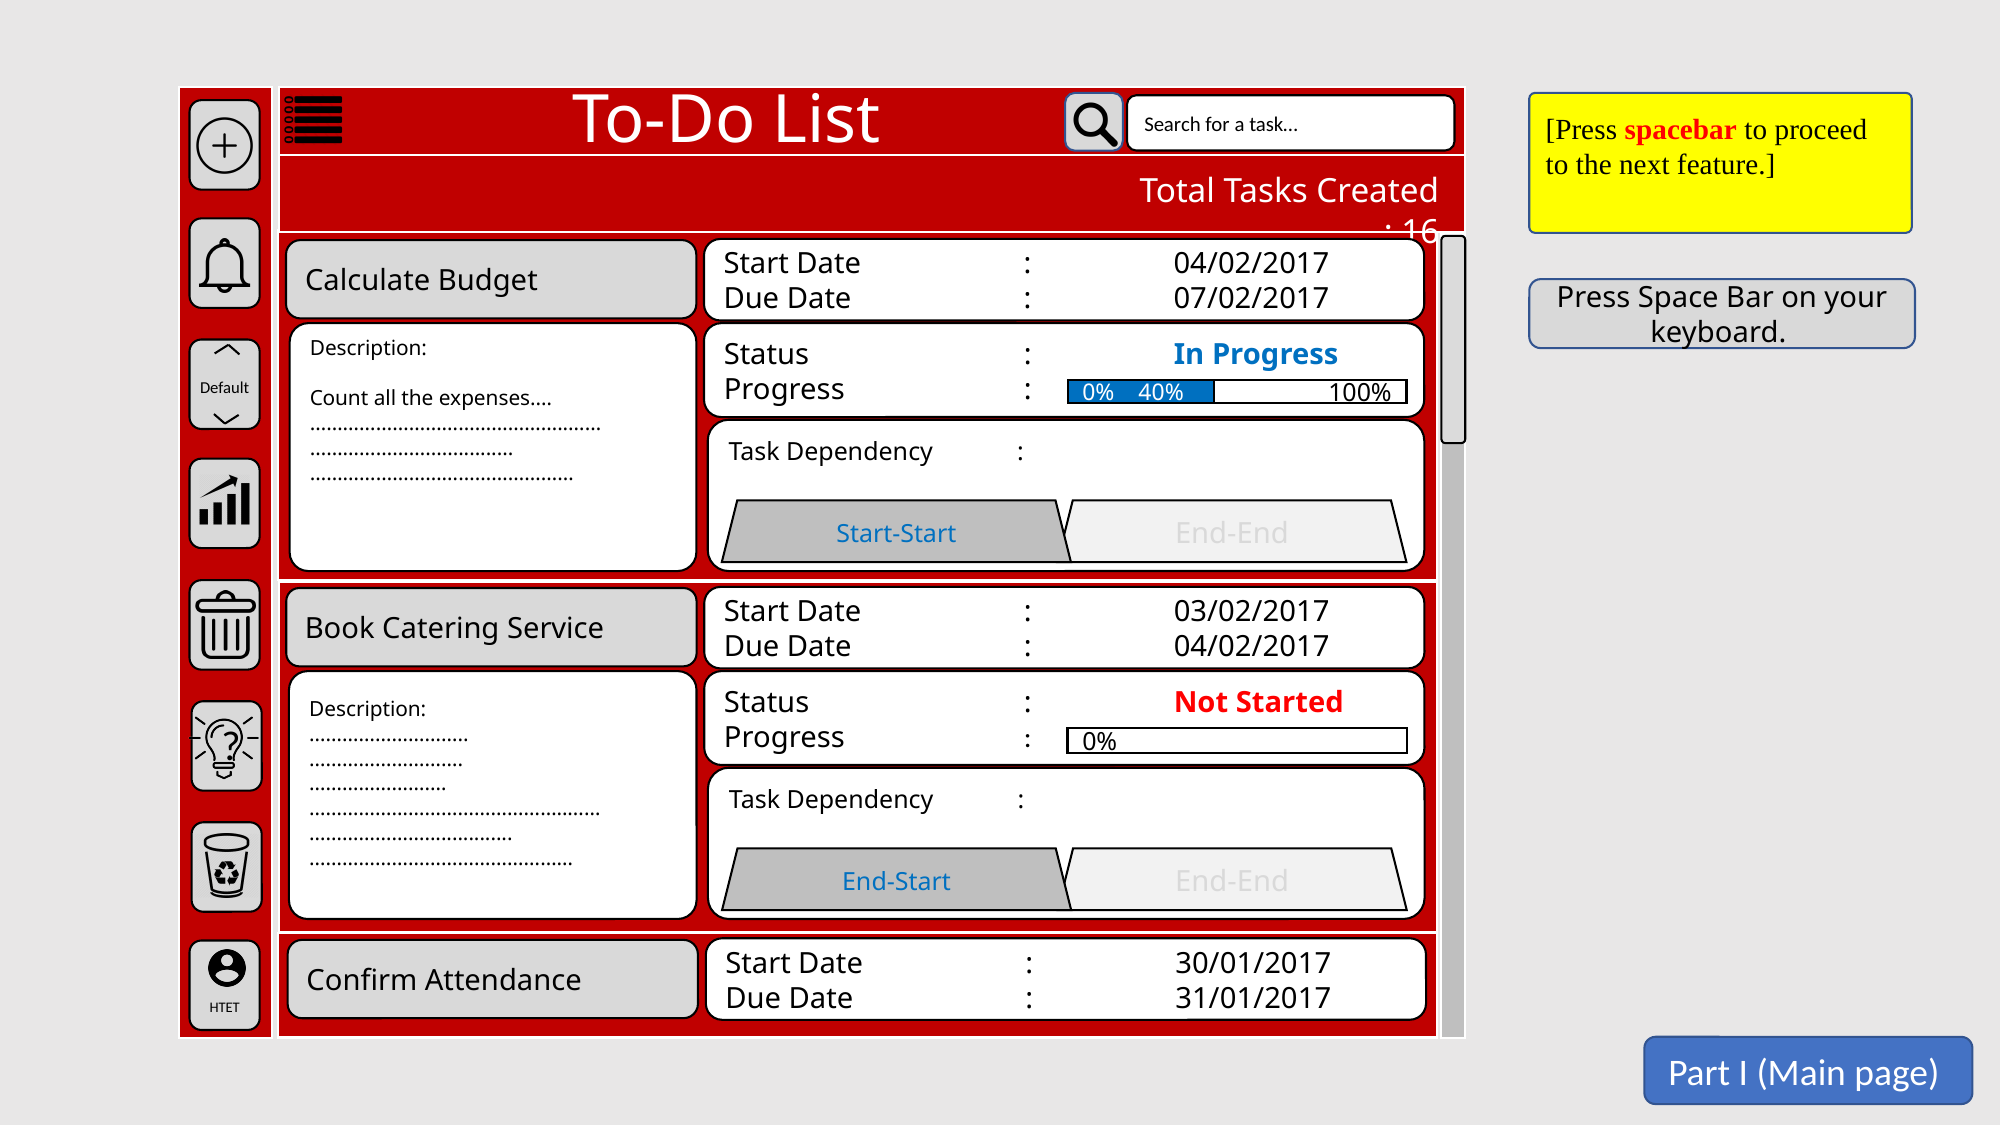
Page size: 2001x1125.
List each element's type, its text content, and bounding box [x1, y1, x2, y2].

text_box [387, 68, 1455, 246]
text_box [285, 238, 1425, 572]
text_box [189, 218, 260, 308]
text_box [1455, 86, 1466, 154]
text_box [1455, 154, 1466, 233]
text_box Confirm Attendance [286, 938, 700, 1020]
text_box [189, 580, 260, 670]
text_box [191, 822, 262, 912]
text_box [185, 701, 264, 791]
text_box [277, 229, 1438, 581]
text_box [278, 581, 1438, 932]
text_box Start Date : 30/01/2017 Due Date : 31/01/2017 [704, 937, 1428, 1021]
text_box [188, 99, 261, 191]
text_box [277, 932, 1438, 1039]
text_box [278, 154, 387, 233]
text_box [278, 86, 387, 154]
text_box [189, 940, 260, 1030]
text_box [189, 458, 260, 549]
text_box [1440, 234, 1467, 445]
picture [195, 116, 254, 175]
text_box Press Space Bar on your keyboard. [1528, 278, 1917, 350]
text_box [286, 586, 1425, 920]
text_box [1440, 442, 1466, 1039]
text_box Part I (Main page) [1643, 1035, 1974, 1106]
picture [284, 89, 343, 149]
text_box [178, 86, 273, 1039]
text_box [184, 339, 266, 444]
text_box [Press spacebar to proceed to the next feature.] [1528, 91, 1913, 234]
